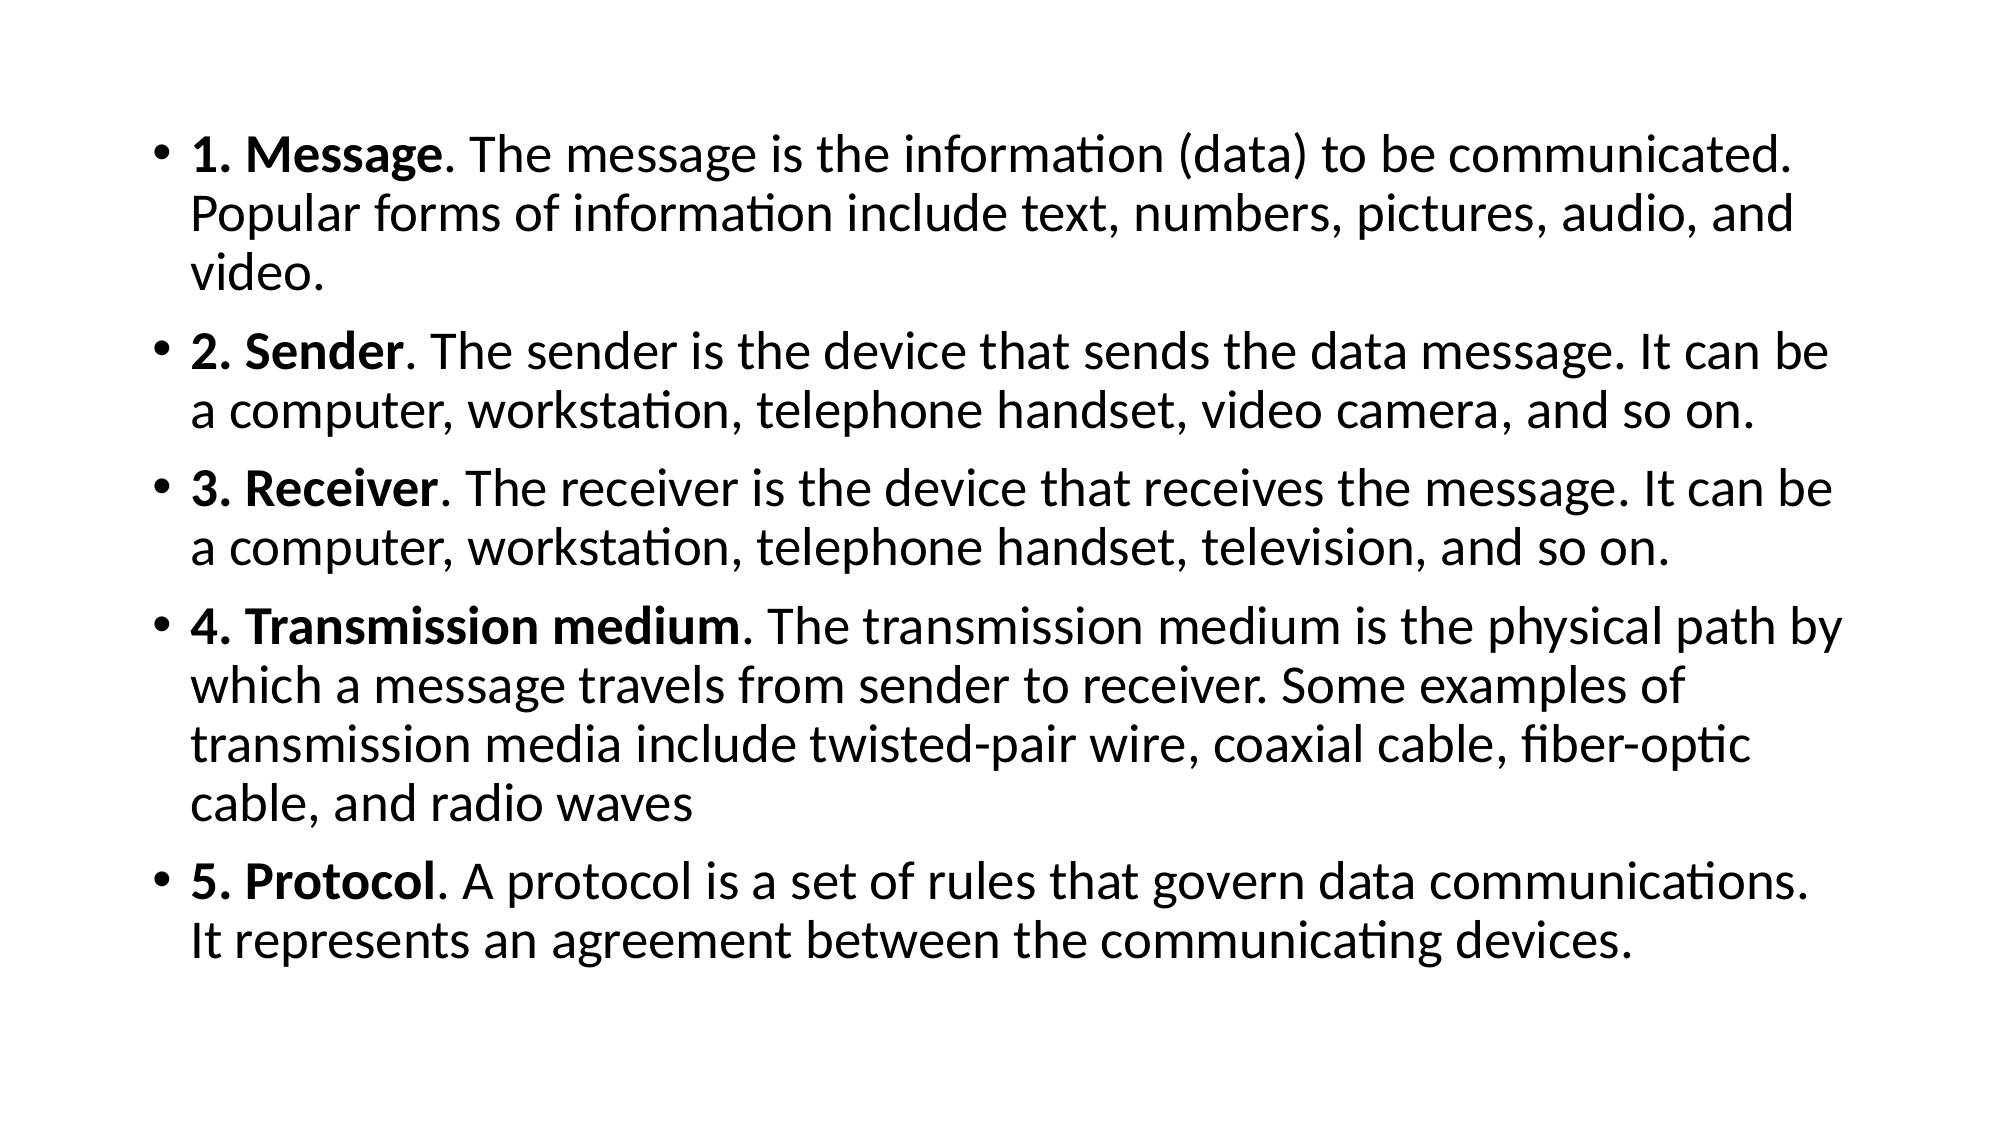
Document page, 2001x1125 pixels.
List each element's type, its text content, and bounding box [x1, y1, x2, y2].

list 1. Message. The message is the information (data) to be communicated. Popular forms of information include text, numbers, pictures, audio, and video. 2. Sender. The sender is the device that sends the data message. It can be a computer, workstation, telephone handset, video camera, and so on. 3. Receiver. The receiver is the device that receives the message. It can be a computer, workstation, telephone handset, television, and so on. 4. Transmission medium. The transmission medium is the physical path by which a message travels from sender to receiver. Some examples of transmission media include twisted-pair wire, coaxial cable, fiber-optic cable, and radio waves 5. Protocol. A protocol is a set of rules that govern data communications. It represents an agreement between the communicating devices. [137, 117, 1863, 1029]
